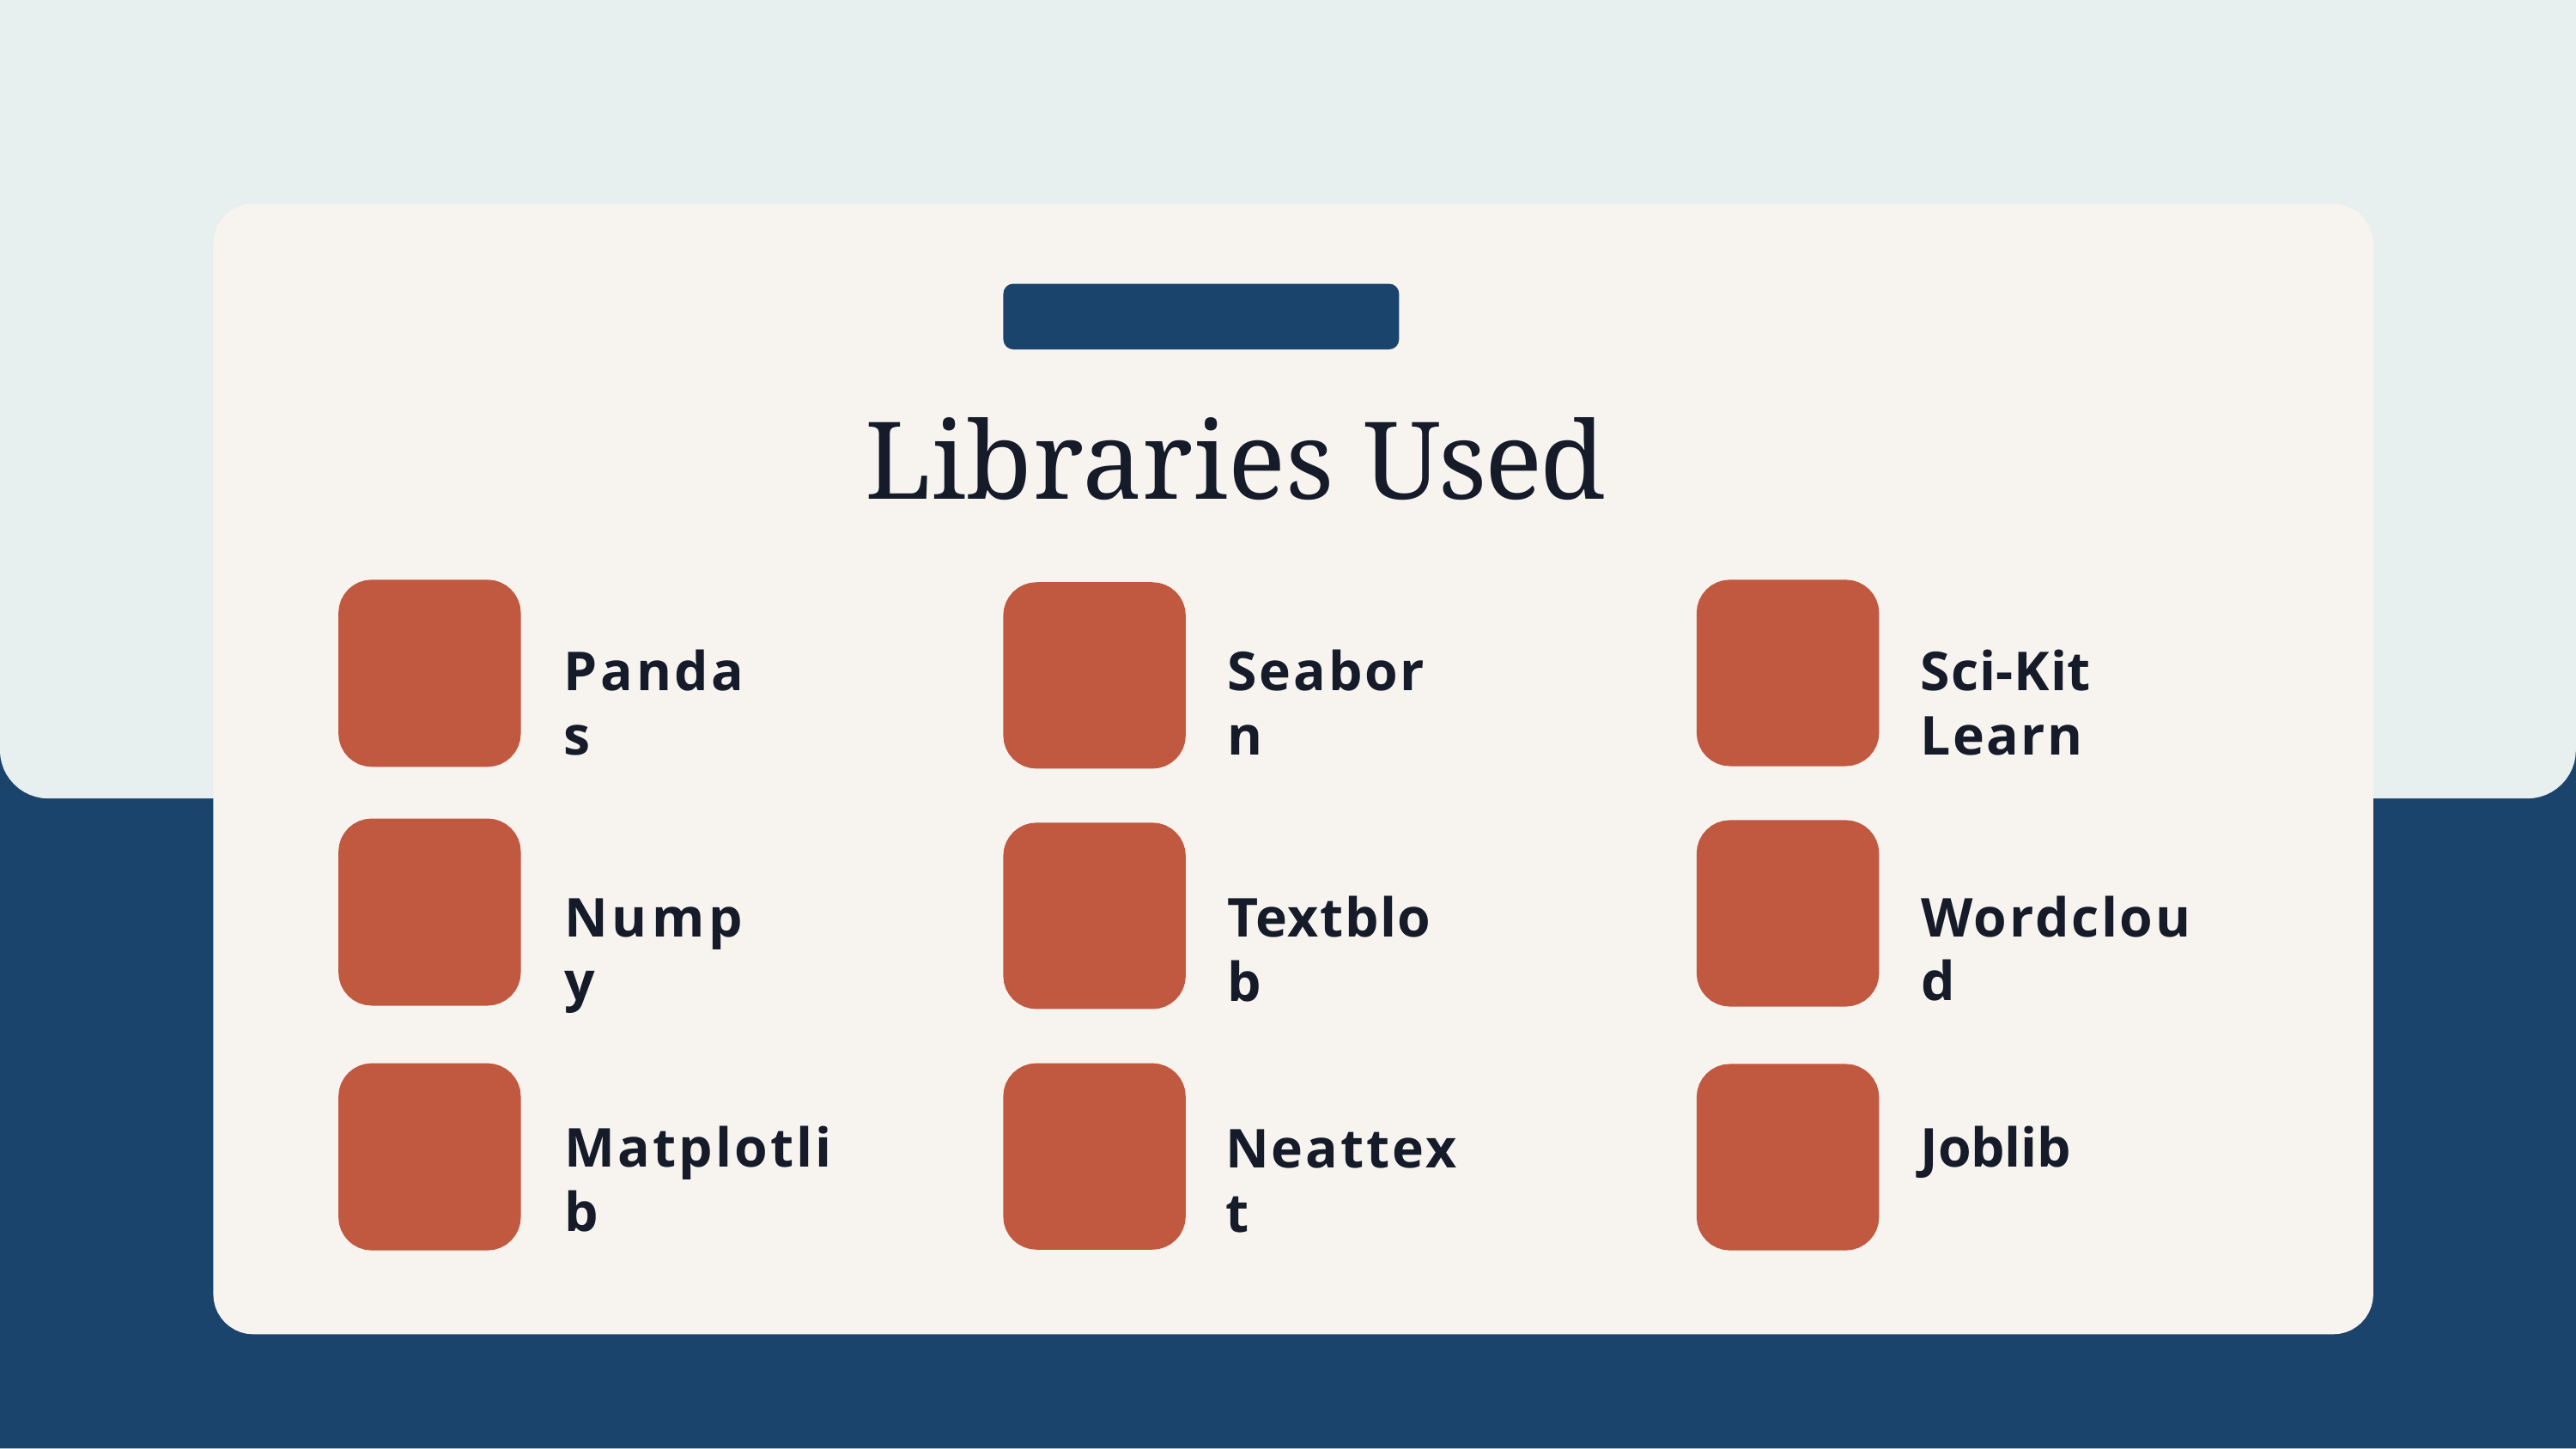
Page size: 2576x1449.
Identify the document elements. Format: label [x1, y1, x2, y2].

text_box [0, 0, 2576, 1335]
